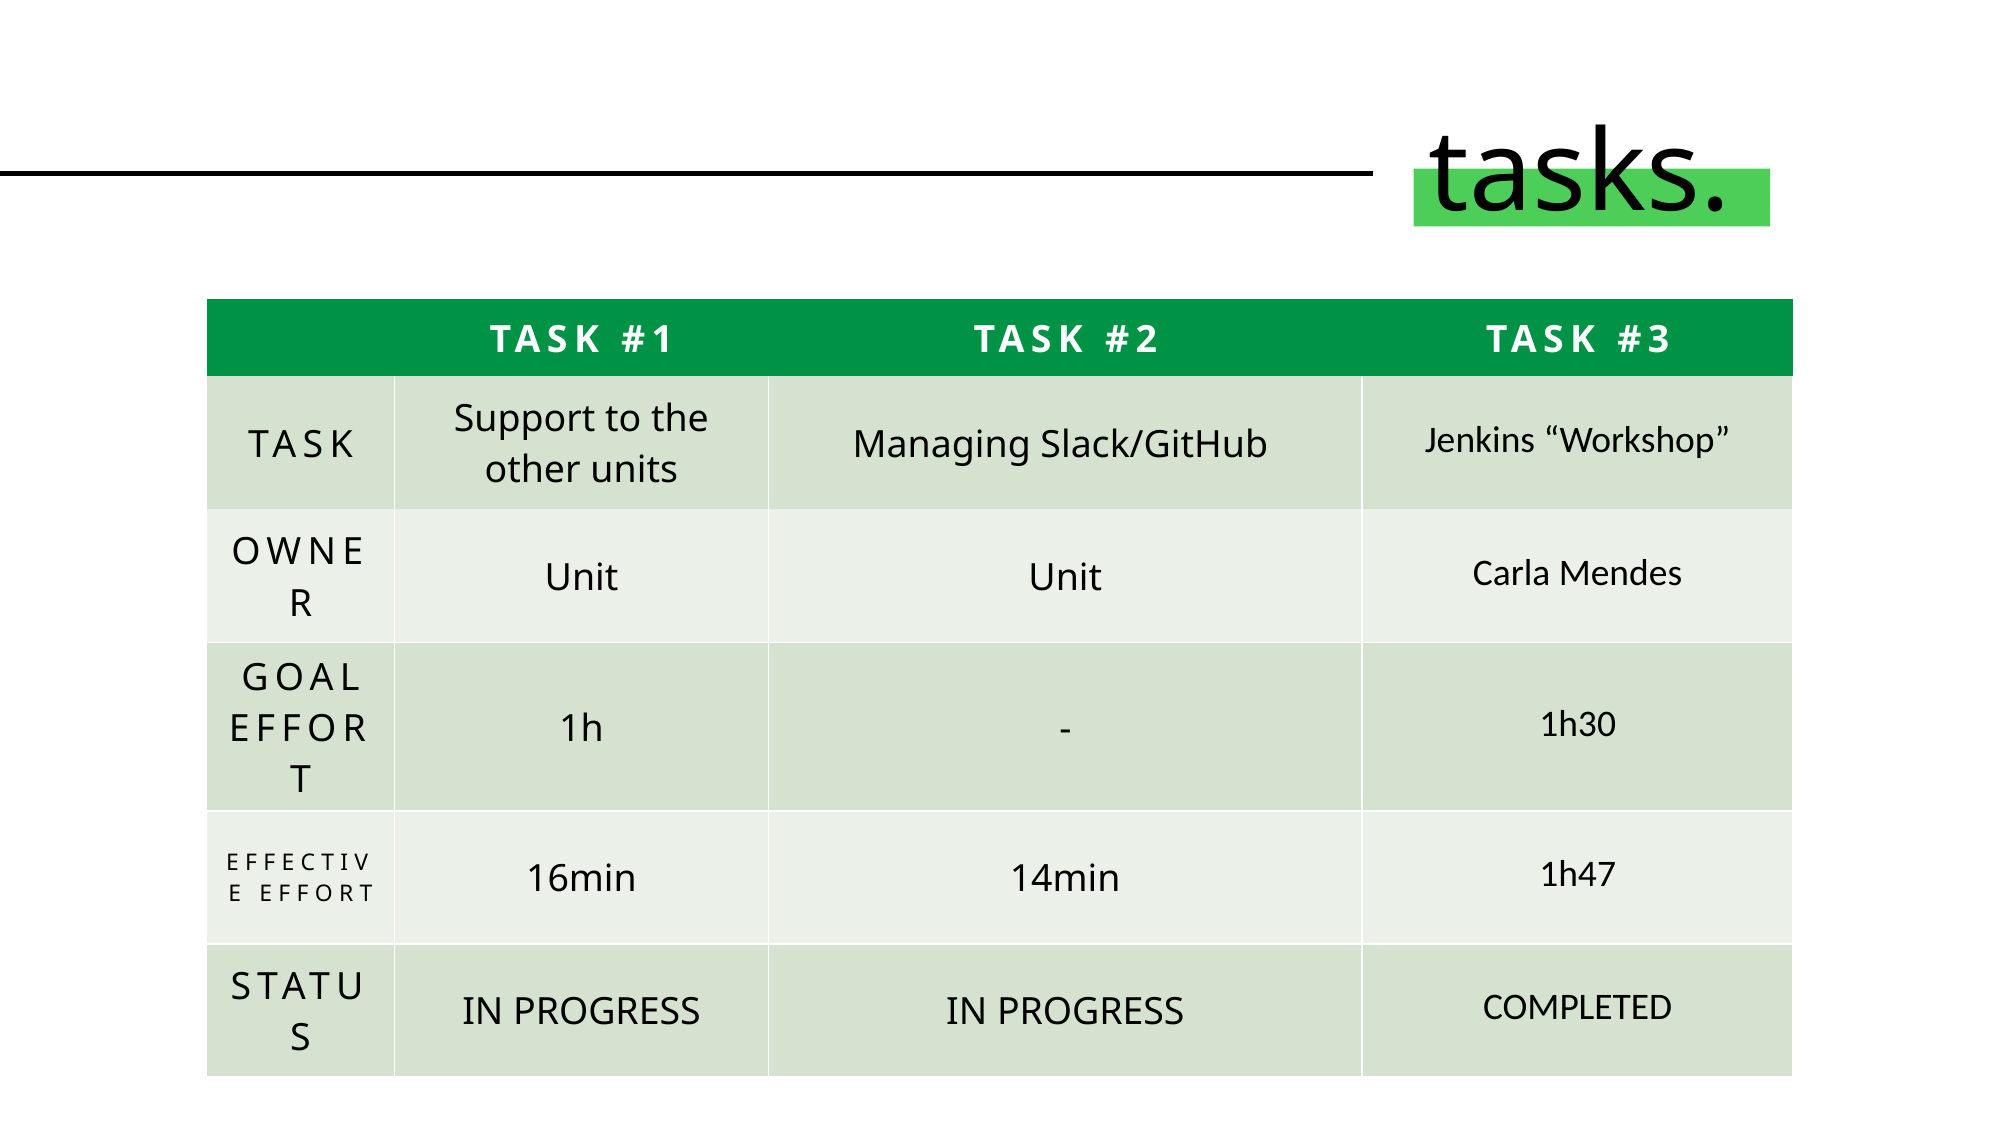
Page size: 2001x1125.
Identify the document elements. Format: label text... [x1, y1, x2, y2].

table_cell - [769, 643, 1361, 810]
table_cell 16min [395, 812, 768, 943]
table_cell GOAL EFFORT [207, 643, 394, 810]
table_cell IN PROGRESS [395, 945, 768, 1076]
table_cell Support to the other units [395, 376, 768, 509]
table_cell IN PROGRESS [769, 945, 1361, 1076]
table_header [207, 299, 394, 376]
table_cell 1h47 [1363, 812, 1792, 943]
table_cell TASK [207, 376, 394, 509]
table_cell Managing Slack/GitHub [769, 376, 1361, 509]
table_header TASK #3 [1362, 299, 1793, 376]
title tasks. [1413, 59, 1863, 278]
table_cell OWNER [207, 509, 394, 642]
table_cell EFFECTIVE EFFORT [207, 812, 394, 943]
table_cell STATUS [207, 945, 394, 1076]
table_cell 14min [769, 812, 1361, 943]
table_cell 1h30 [1363, 643, 1792, 810]
table_cell Jenkins “Workshop” [1363, 376, 1792, 509]
table_cell Unit [769, 509, 1361, 642]
table_cell Unit [395, 509, 768, 642]
table_cell COMPLETED [1363, 945, 1792, 1076]
table_cell Carla Mendes [1363, 509, 1792, 642]
table_header TASK #2 [769, 299, 1362, 376]
table_header TASK #1 [394, 299, 769, 376]
table_cell 1h [395, 643, 768, 810]
